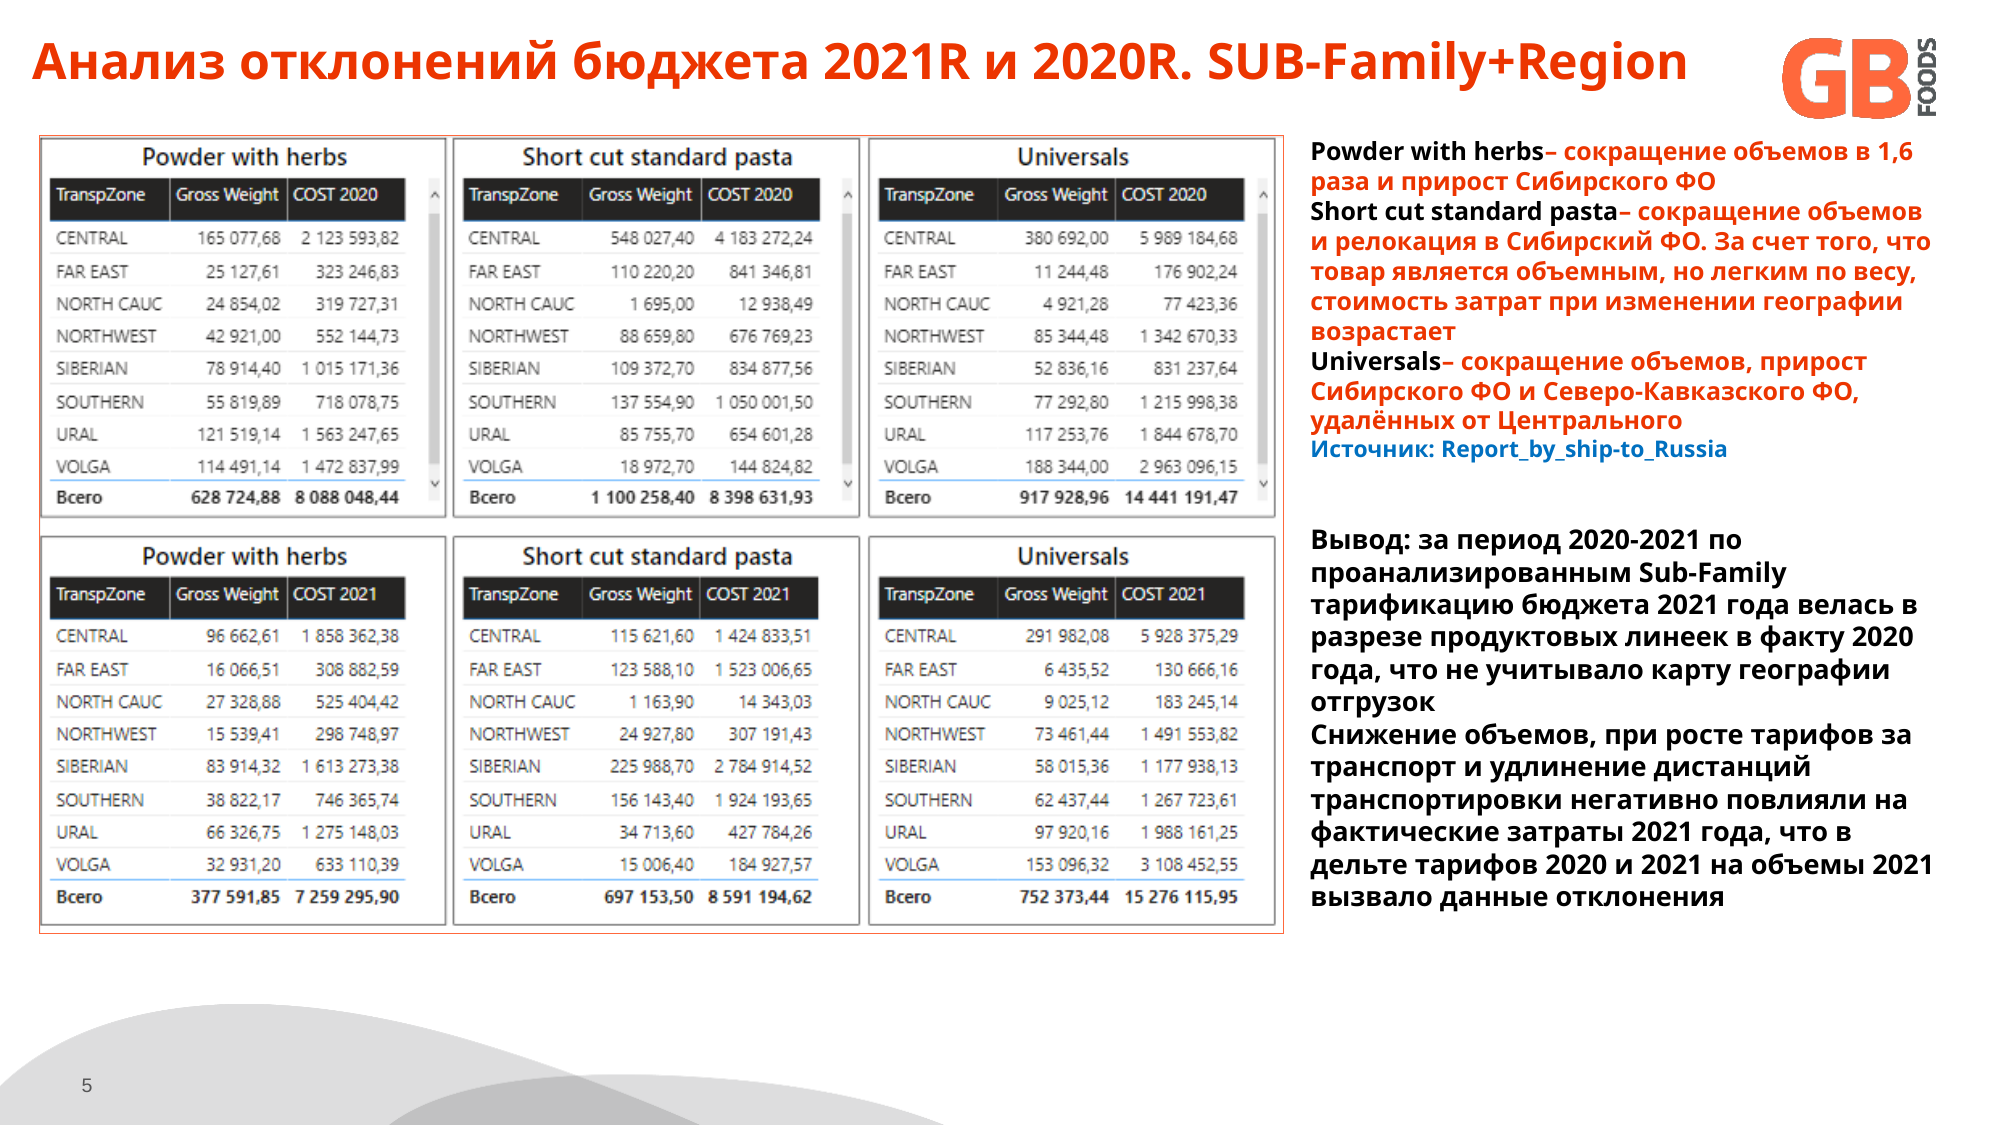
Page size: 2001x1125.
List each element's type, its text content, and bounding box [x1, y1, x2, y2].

list Анализ отклонений бюджета 2021R и 2020R. SUB-Family+Region [17, 18, 1762, 136]
picture [0, 1004, 947, 1125]
picture [38, 135, 1284, 935]
picture [1775, 19, 1943, 135]
text_box [1256, 135, 1935, 1094]
text_box Powder with herbs– сокращение объемов в 1,6 раза и прирост Сибирского ФО Short cut standard pasta– сокращение объемов и релокация в Сибирский ФО. За счет того, что товар является объемным, но легким по весу, стоимость затрат при изменении географии возрастает Universals– сокращение объемов, прирост Сибирского ФО и Северо-Кавказского ФО, удалённых от Центрального Источник: Report_by_ship-to_Russia Вывод: за период 2020-2021 по проанализированным Sub-Family тарификацию бюджета 2021 года велась в разрезе продуктовых линеек в факту 2020 года, что не учитывало карту географии отгрузок Снижение объемов, при росте тарифов за транспорт и удлинение дистанций транспортировки негативно повлияли на фактические затраты 2021 года, что в дельте тарифов 2020 и 2021 на объемы 2021 вызвало данные отклонения [1310, 135, 1948, 934]
text_box [1256, 135, 1961, 1107]
